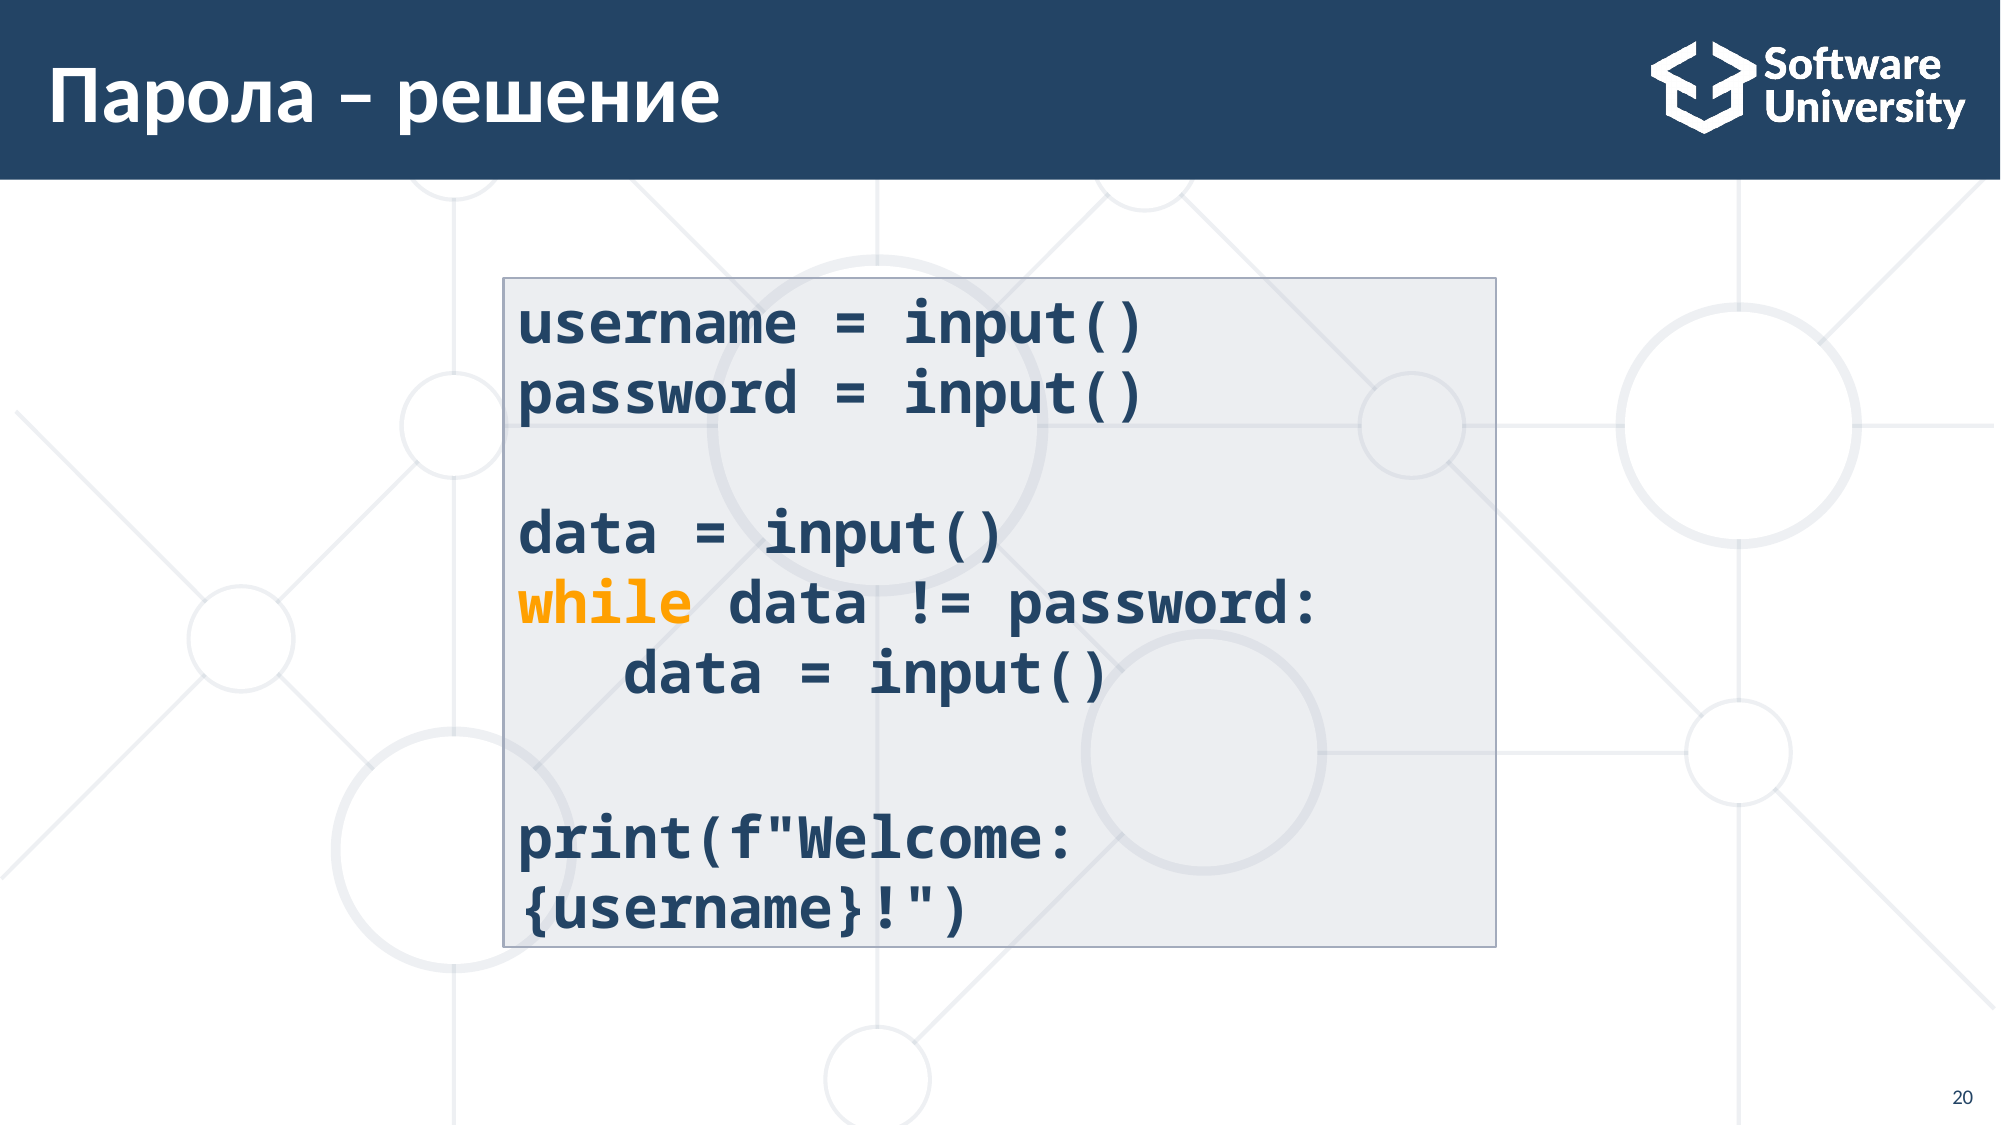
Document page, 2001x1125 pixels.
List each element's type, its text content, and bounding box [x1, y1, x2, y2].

text_box username = input() password = input() data = input() while data != password: data = input() print(f"Welcome: {username}!") [503, 277, 1497, 948]
picture [1651, 41, 1966, 134]
title Парола – решение [31, 16, 1625, 162]
slide_number 20 [1927, 1067, 1989, 1117]
